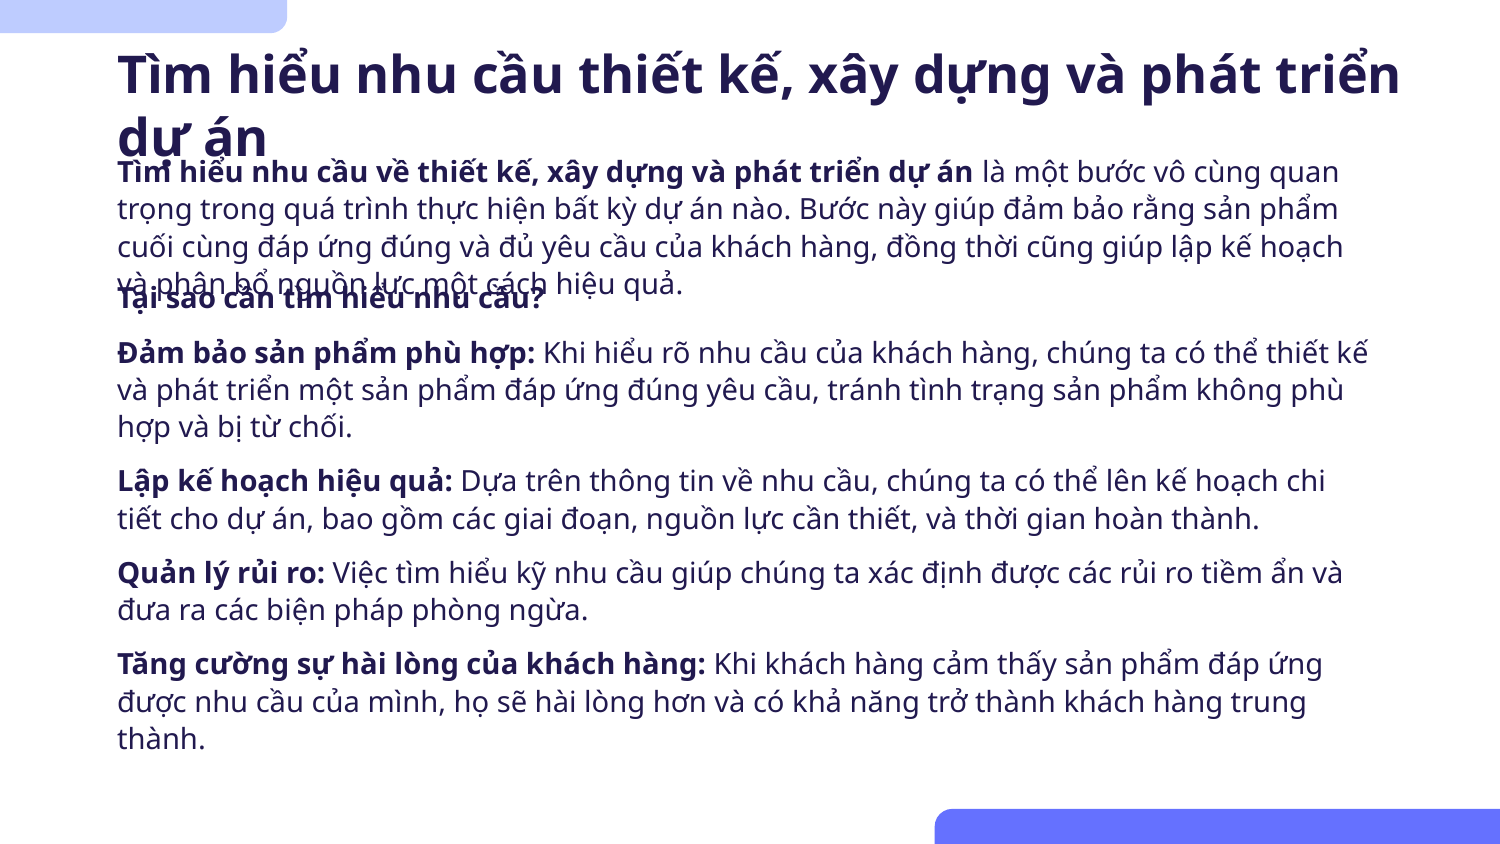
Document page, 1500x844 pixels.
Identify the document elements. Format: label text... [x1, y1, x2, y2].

text_box Tại sao cần tìm hiểu nhu cầu? Đảm bảo sản phẩm phù hợp: Khi hiểu rõ nhu cầu của khách hàng, chúng ta có thể thiết kế và phát triển một sản phẩm đáp ứng đúng yêu cầu, tránh tình trạng sản phẩm không phù hợp và bị từ chối. Lập kế hoạch hiệu quả: Dựa trên thông tin về nhu cầu, chúng ta có thể lên kế hoạch chi tiết cho dự án, bao gồm các giai đoạn, nguồn lực cần thiết, và thời gian hoàn thành. Quản lý rủi ro: Việc tìm hiểu kỹ nhu cầu giúp chúng ta xác định được các rủi ro tiềm ẩn và đưa ra các biện pháp phòng ngừa. Tăng cường sự hài lòng của khách hàng: Khi khách hàng cảm thấy sản phẩm đáp ứng được nhu cầu của mình, họ sẽ hài lòng hơn và có khả năng trở thành khách hàng trung thành. [101, 305, 1388, 771]
subtitle Tìm hiểu nhu cầu về thiết kế, xây dựng và phát triển dự án là một bước vô cùng quan trọng trong quá trình thực hiện bất kỳ dự án nào. Bước này giúp đảm bảo rằng sản phẩm cuối cùng đáp ứng đúng và đủ yêu cầu của khách hàng, đồng thời cũng giúp lập kế hoạch và phân bổ nguồn lực một cách hiệu quả. [102, 242, 1388, 305]
title Tìm hiểu nhu cầu thiết kế, xây dựng và phát triển dự án [102, 26, 1467, 121]
